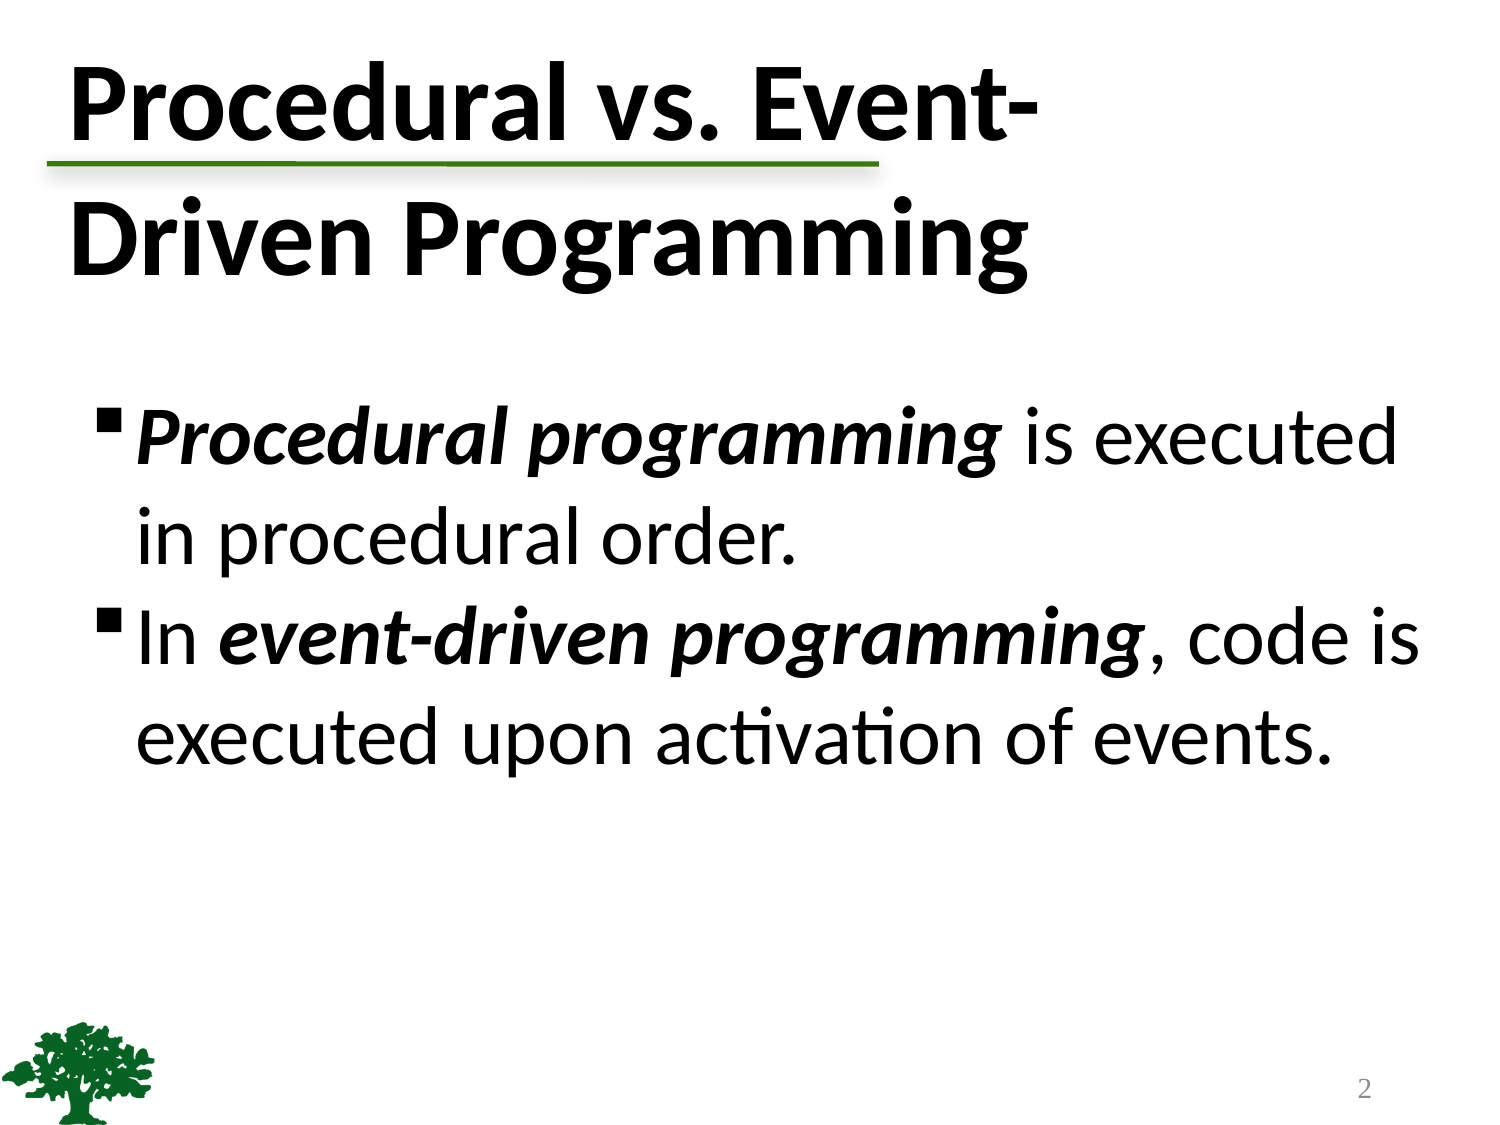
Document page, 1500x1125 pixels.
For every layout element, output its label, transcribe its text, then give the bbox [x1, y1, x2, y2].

picture [0, 1021, 157, 1125]
title Procedural vs. Event-Driven Programming [52, 70, 1329, 256]
list Procedural programming is executed in procedural order. In event-driven programming, code is executed upon activation of events. [74, 373, 1448, 811]
slide_number 2 [1074, 1049, 1388, 1125]
